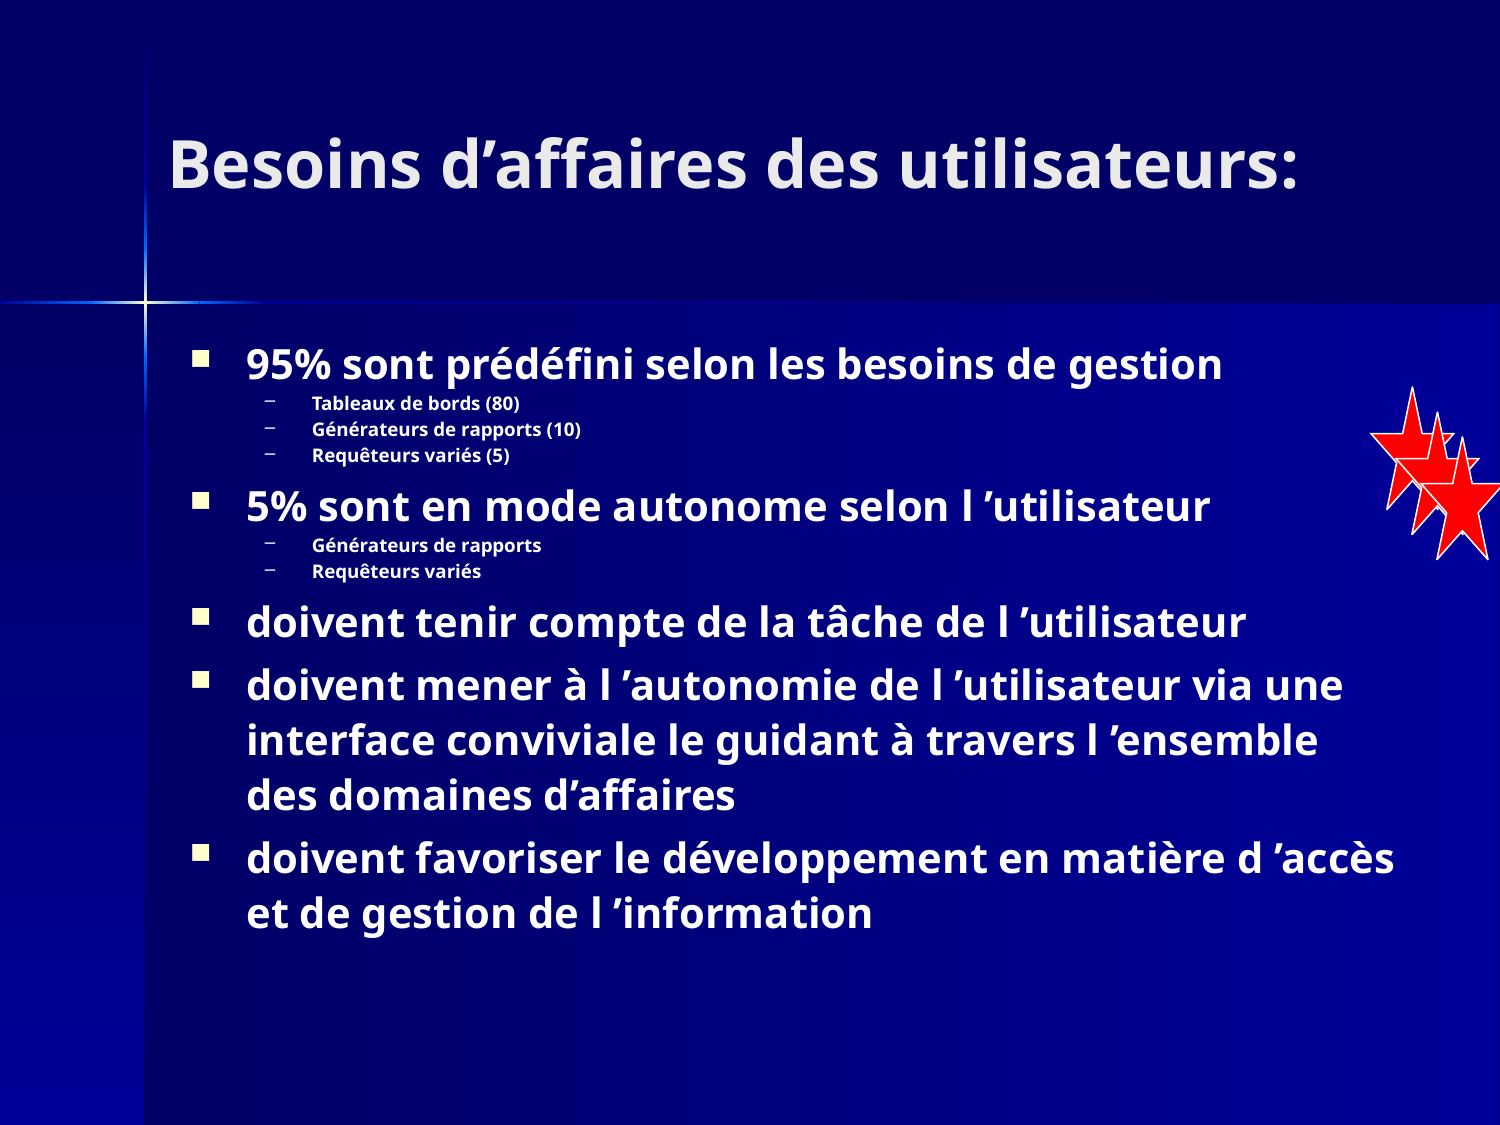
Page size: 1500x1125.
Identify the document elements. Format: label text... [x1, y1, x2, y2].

list 95% sont prédéfini selon les besoins de gestion Tableaux de bords (80) Générateurs de rapports (10) Requêteurs variés (5) 5% sont en mode autonome selon l ’utilisateur Générateurs de rapports Requêteurs variés doivent tenir compte de la tâche de l ’utilisateur doivent mener à l ’autonomie de l ’utilisateur via une interface conviviale le guidant à travers l ’ensemble des domaines d’affaires doivent favoriser le développement en matière d ’accès et de gestion de l ’information [174, 324, 1413, 1001]
title Besoins d’affaires des utilisateurs: [152, 49, 1477, 286]
text_box [1421, 436, 1500, 560]
text_box [1443, 433, 1454, 444]
text_box [1371, 386, 1432, 510]
text_box [1468, 458, 1479, 469]
text_box [1396, 411, 1457, 535]
